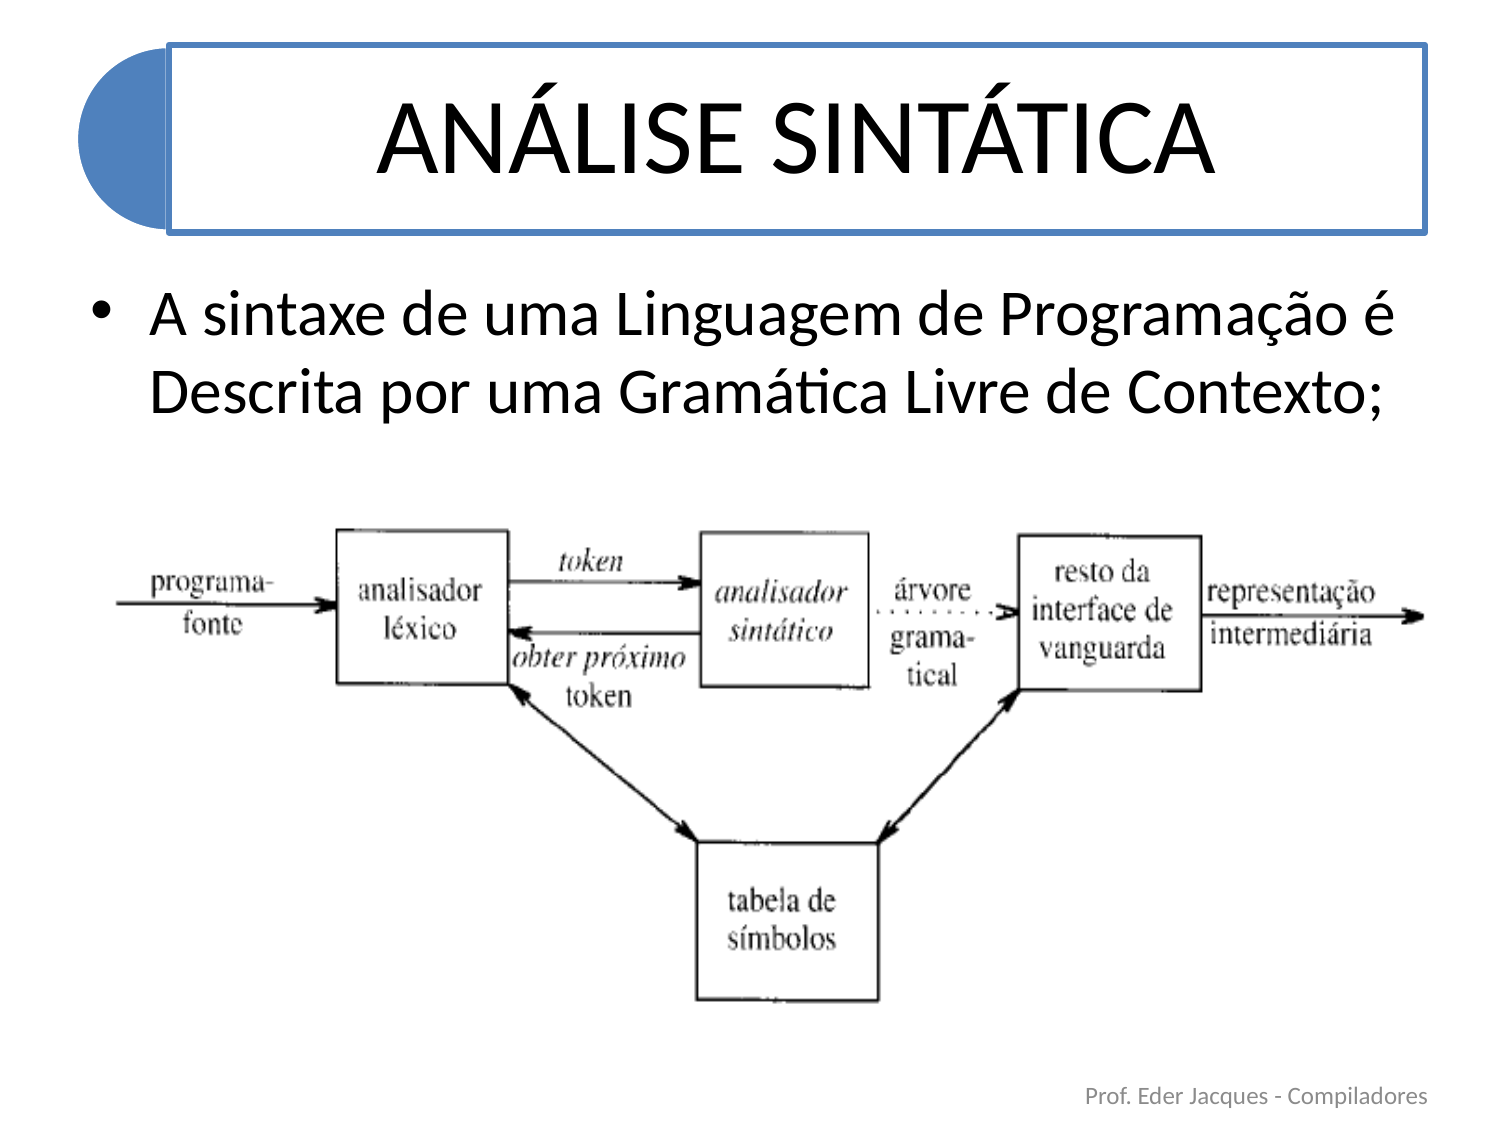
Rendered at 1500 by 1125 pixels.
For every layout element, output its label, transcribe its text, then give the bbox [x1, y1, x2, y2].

picture [83, 478, 1455, 1056]
footer Prof. Eder Jacques - Compiladores [1019, 1065, 1495, 1125]
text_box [78, 48, 1425, 231]
list A sintaxe de uma Linguagem de Programação é Descrita por uma Gramática Livre de Contexto; [75, 262, 1425, 457]
